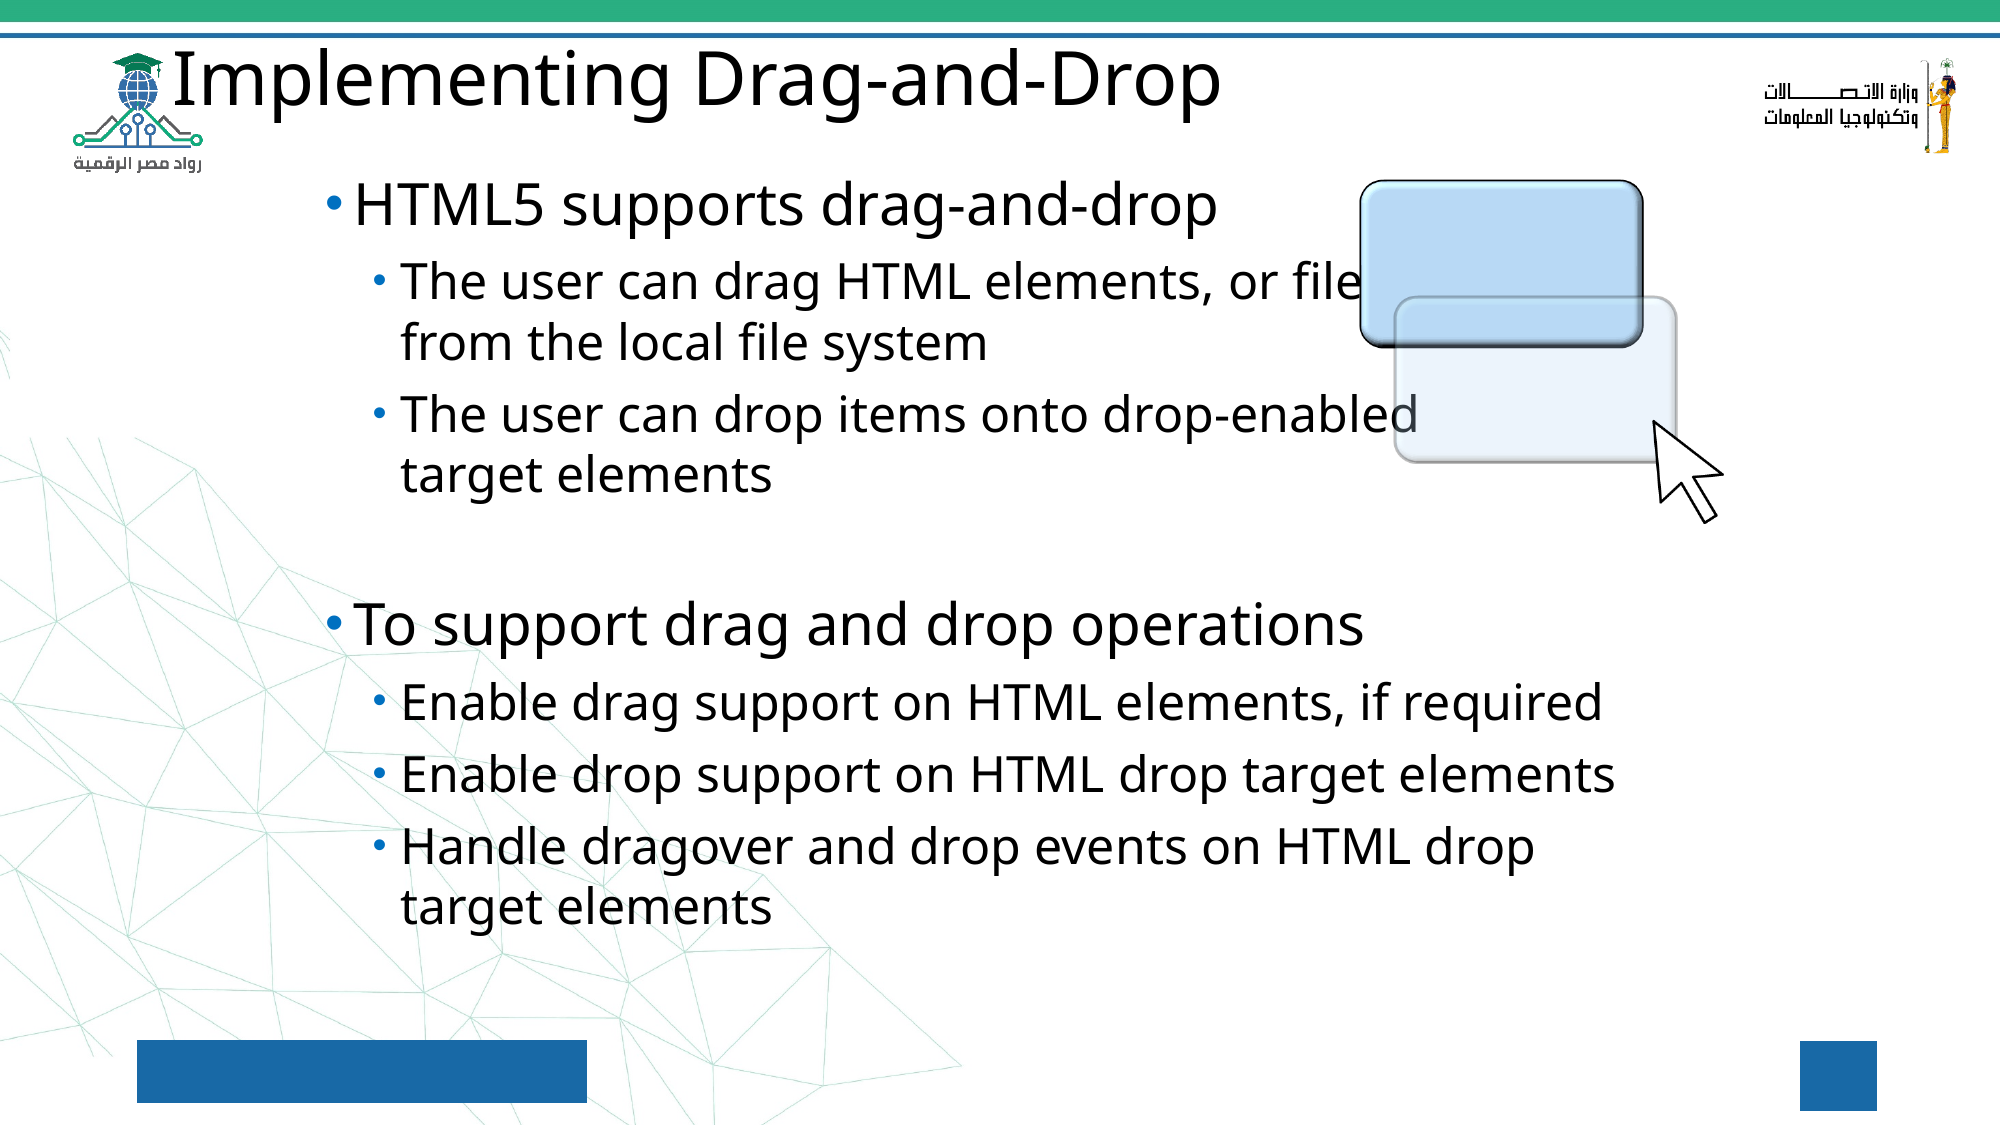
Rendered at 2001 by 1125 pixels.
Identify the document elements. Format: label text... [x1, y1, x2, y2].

picture [0, 0, 2000, 1125]
title Implementing Drag-and-Drop [157, 0, 1883, 173]
text_box HTML5 supports drag-and-drop The user can drag HTML elements, or files from the local file system The user can drop items onto drop-enabled target elements To support drag and drop operations Enable drag support on HTML elements, if required Enable drop support on HTML drop target elements Handle dragover and drop events on HTML drop target elements [325, 167, 1658, 1012]
